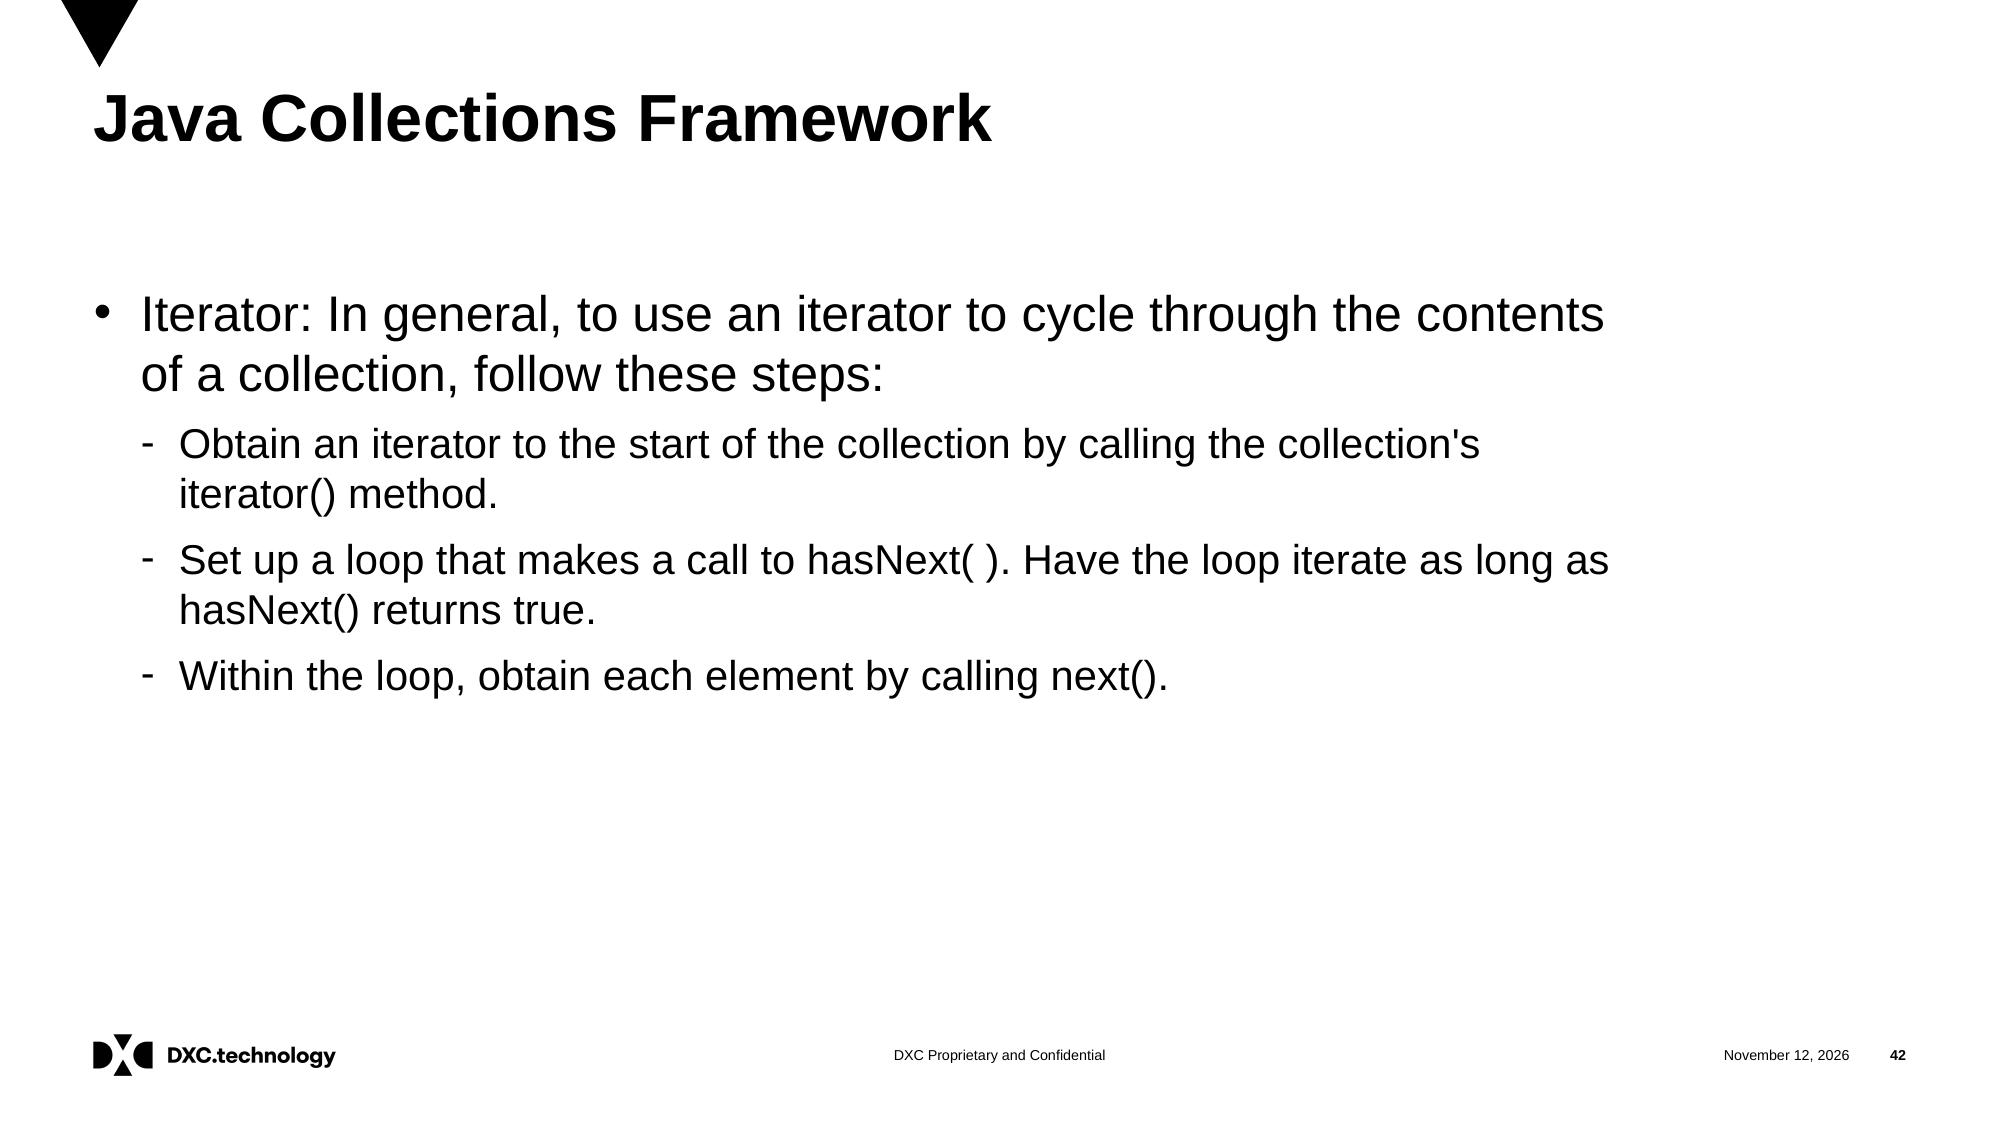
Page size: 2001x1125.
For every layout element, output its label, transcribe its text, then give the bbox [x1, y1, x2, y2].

title Java Collections Framework [93, 87, 1907, 282]
list Iterator: In general, to use an iterator to cycle through the contents of a collection, follow these steps: Obtain an iterator to the start of the collection by calling the collection's iterator() method. Set up a loop that makes a call to hasNext( ). Have the loop iterate as long as hasNext() returns true. Within the loop, obtain each element by calling next(). [93, 281, 1625, 982]
